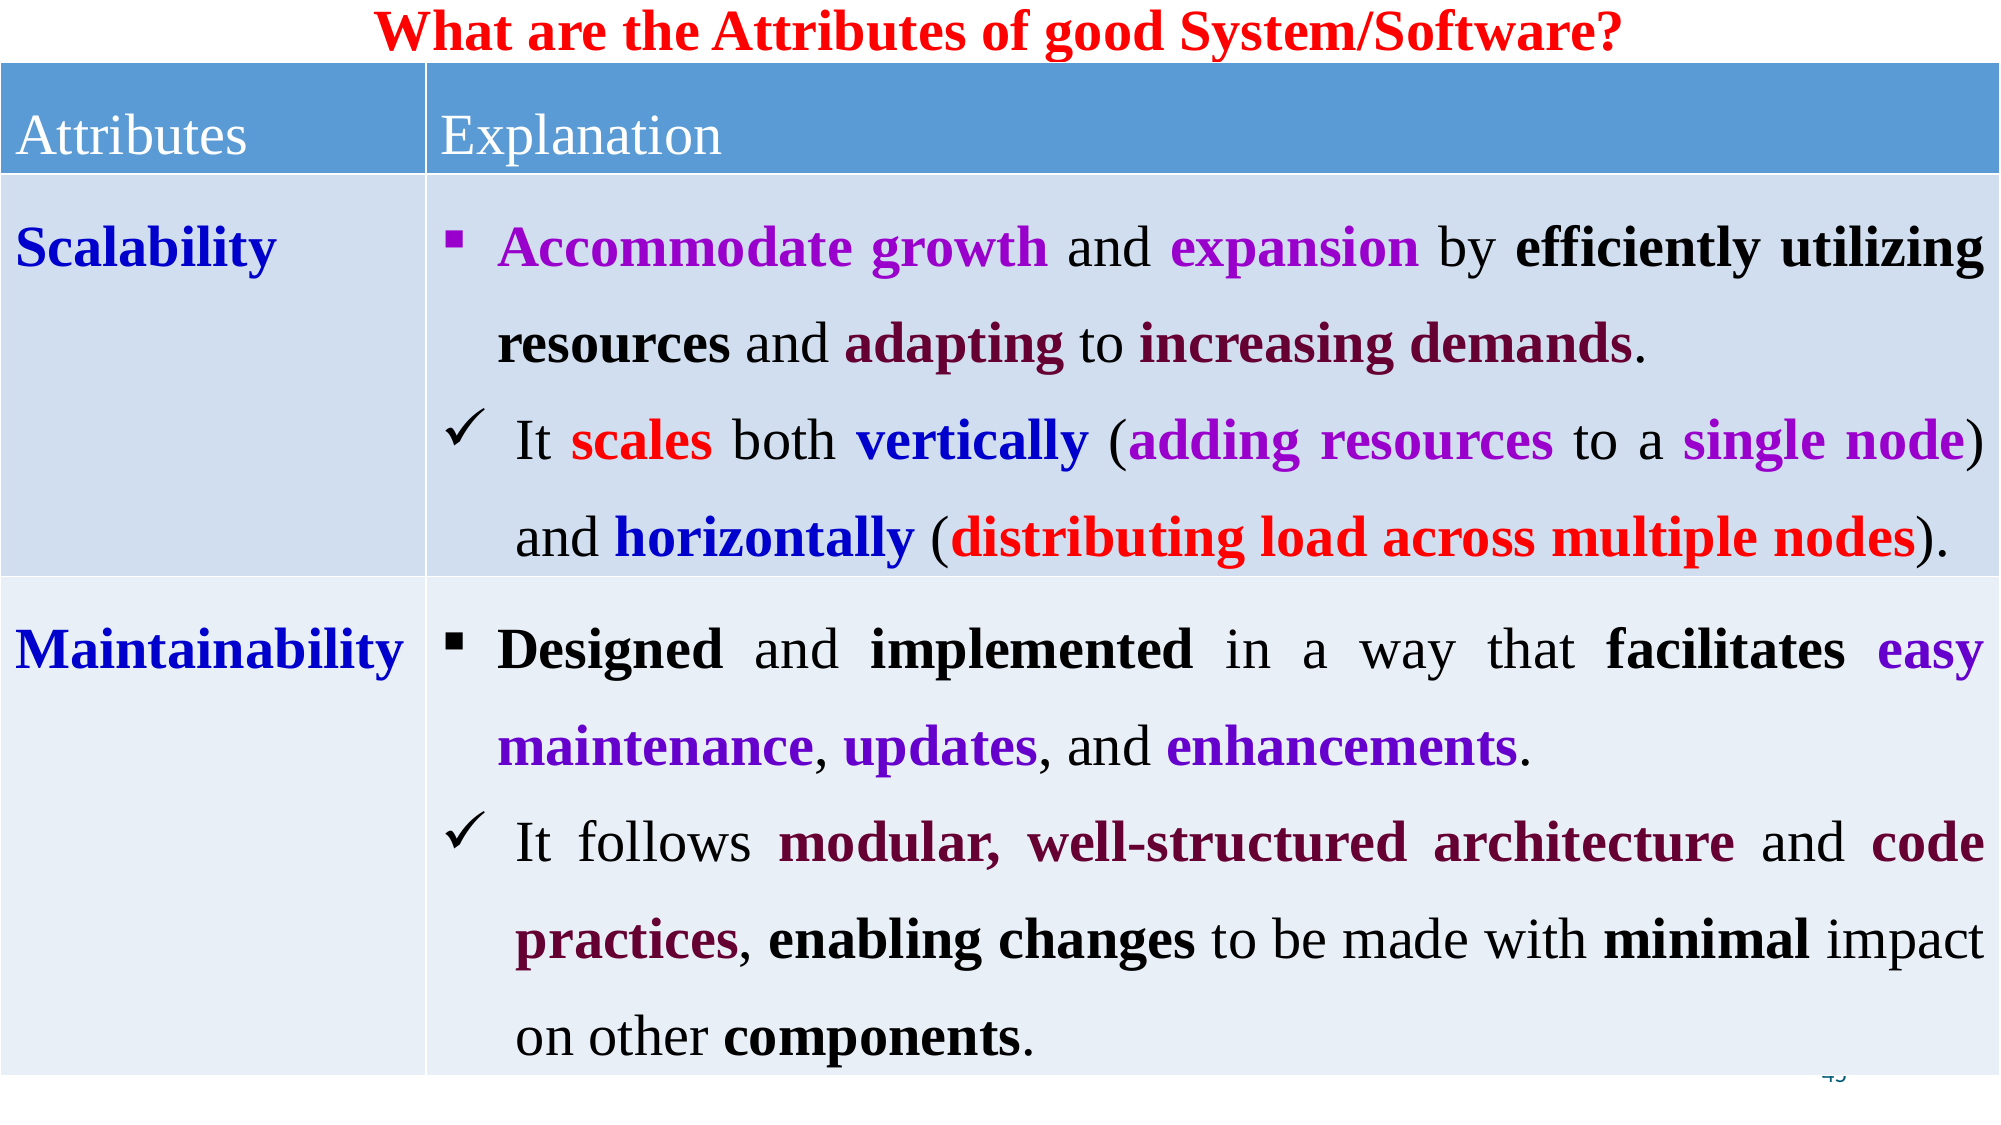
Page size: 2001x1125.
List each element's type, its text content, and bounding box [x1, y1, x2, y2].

table_header Attributes [1, 63, 425, 173]
table_cell Maintainability [1, 577, 425, 1075]
slide_number 45 [1412, 1076, 1863, 1103]
table_header Explanation [427, 63, 1999, 173]
title What are the Attributes of good System/Software? [353, 0, 1647, 62]
table_cell Accommodate growth and expansion by efficiently utilizing resources and adapting to increasing demands. It scales both vertically (adding resources to a single node) and horizontally (distributing load across multiple nodes). [427, 175, 1999, 576]
table_cell Designed and implemented in a way that facilitates easy maintenance, updates, and enhancements. It follows modular, well-structured architecture and code practices, enabling changes to be made with minimal impact on other components. [427, 577, 1999, 1075]
table_cell Scalability [1, 175, 425, 576]
